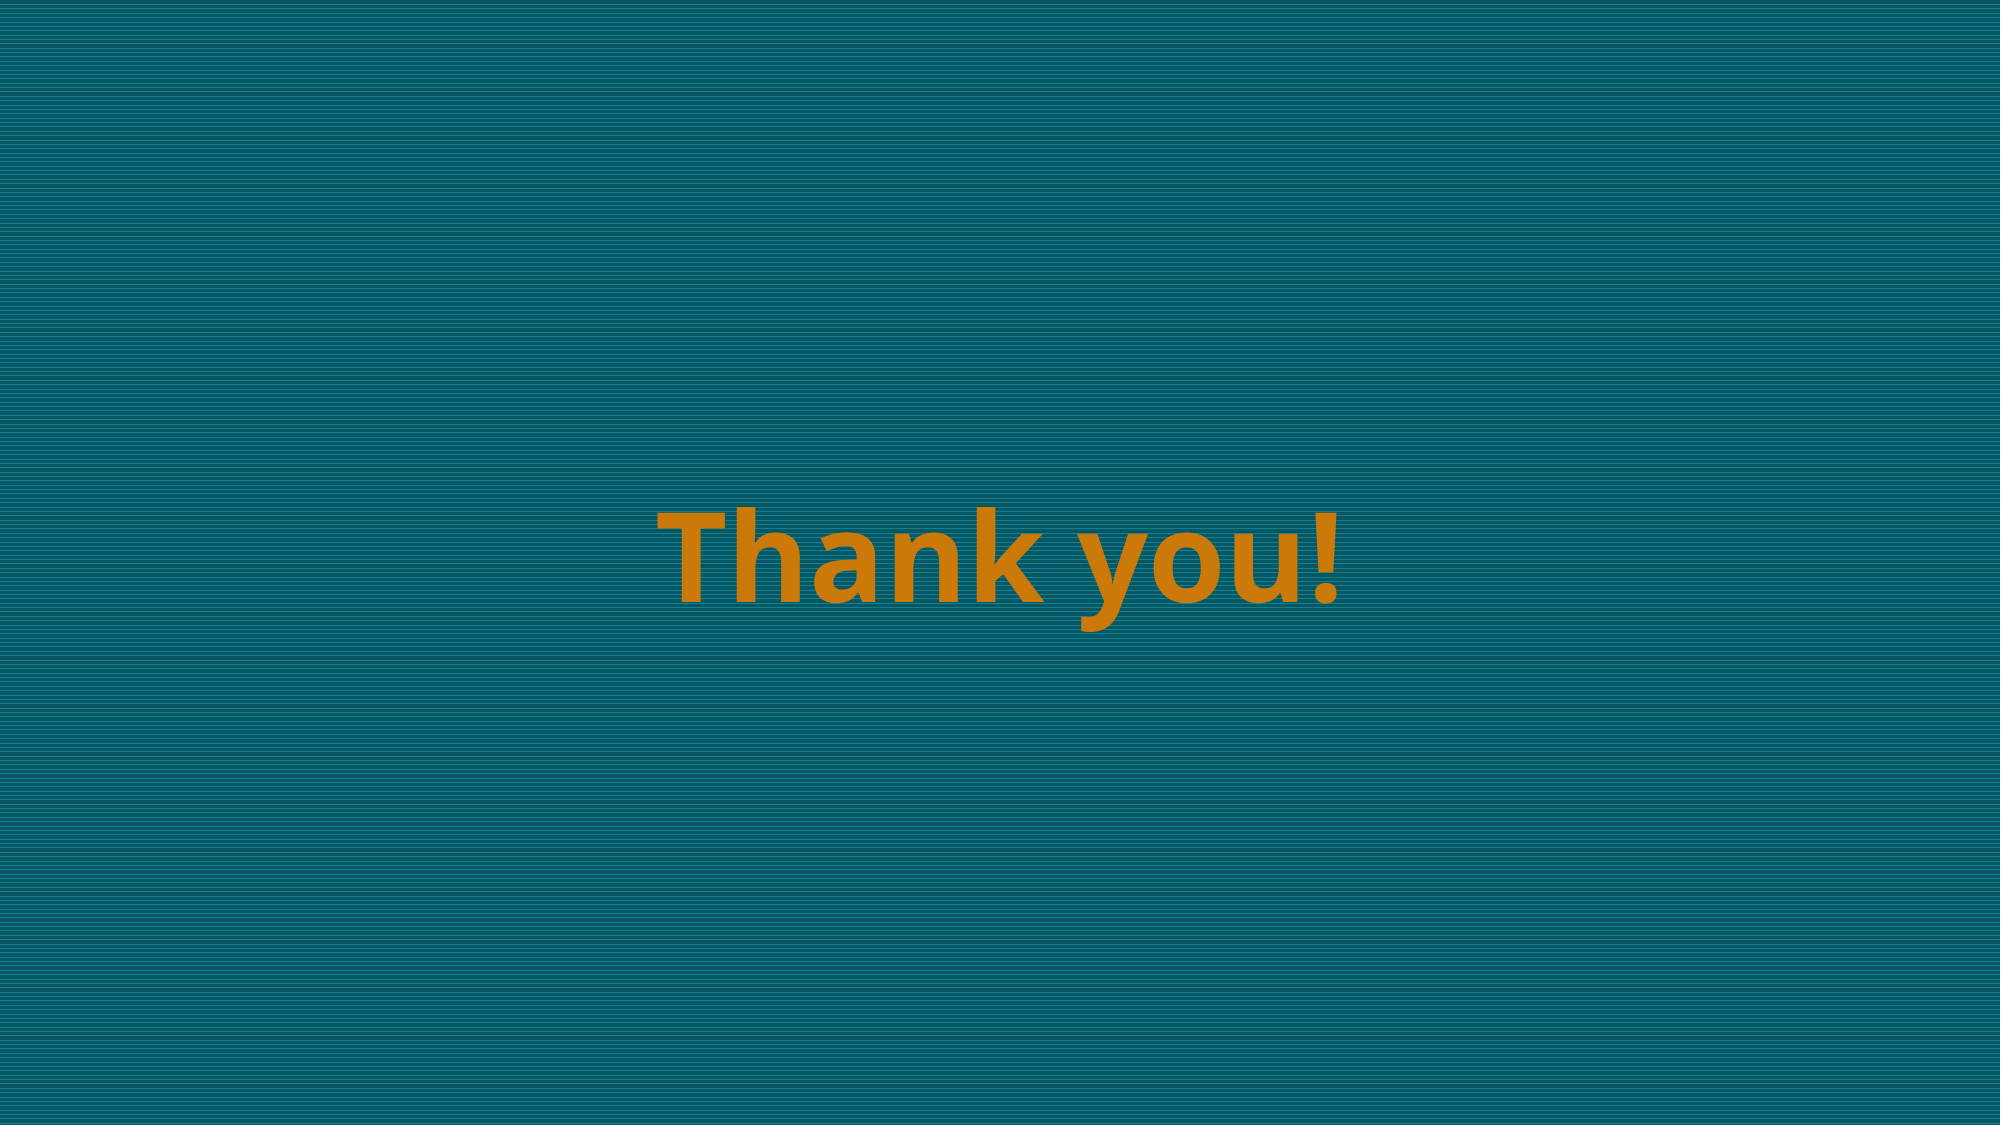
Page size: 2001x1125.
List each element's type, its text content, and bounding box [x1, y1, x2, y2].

title Thank you! [249, 494, 1750, 683]
